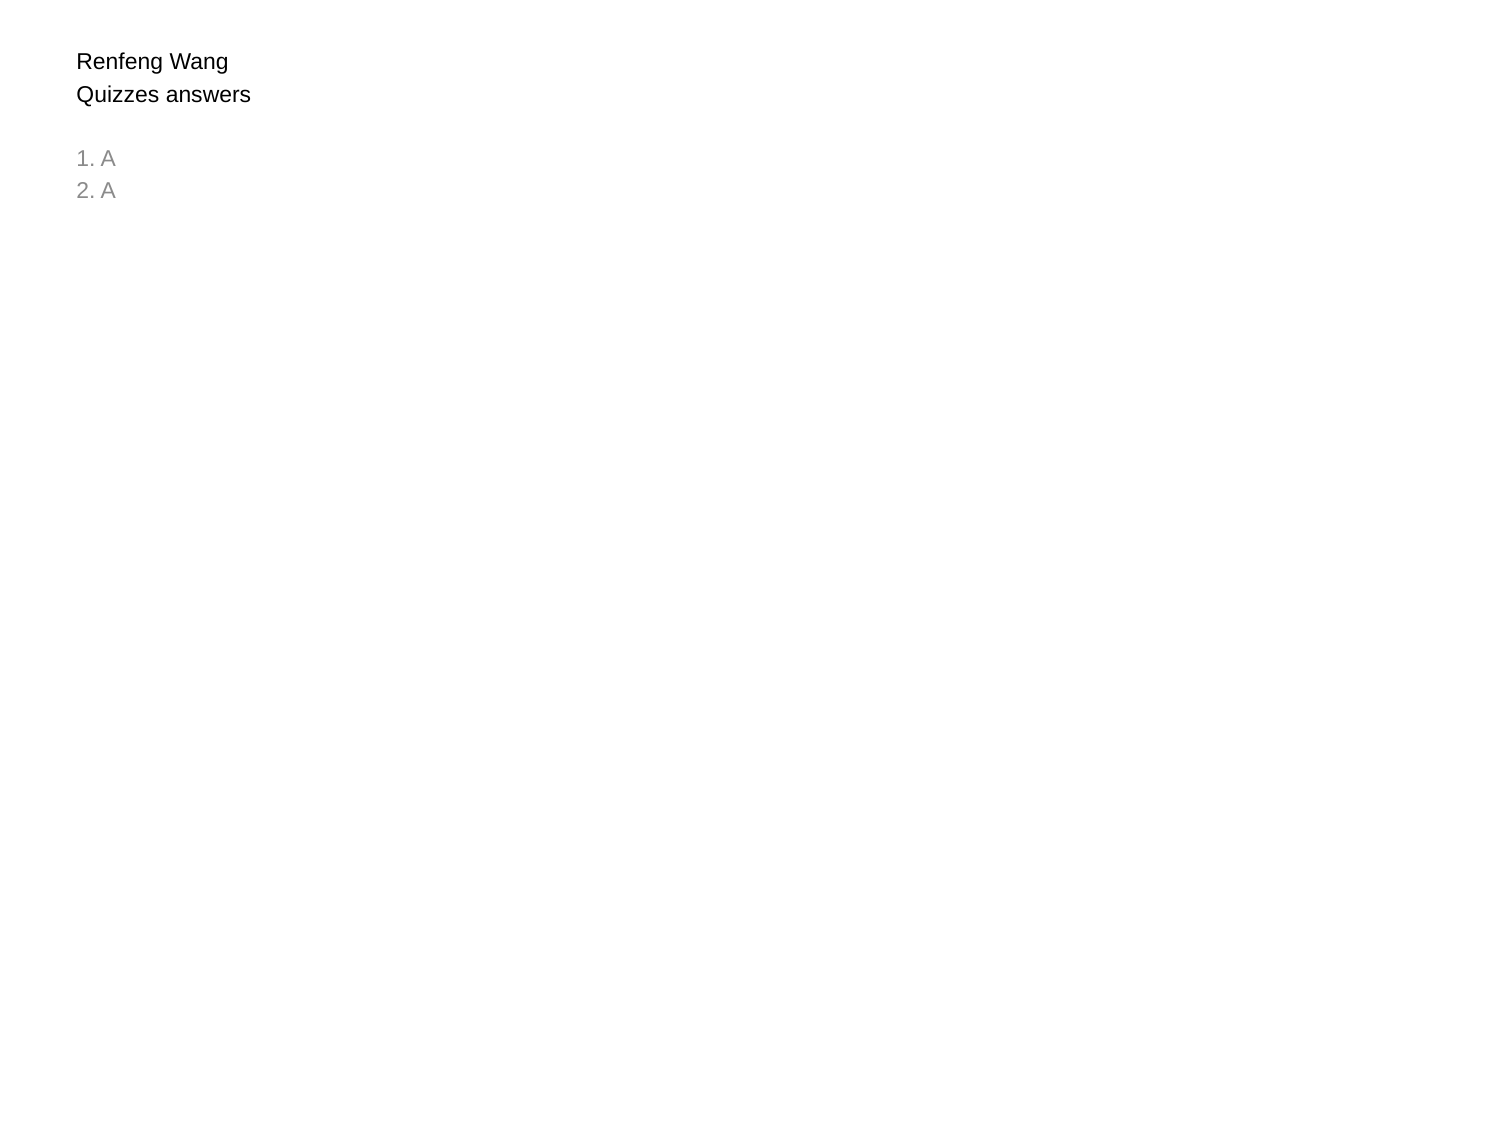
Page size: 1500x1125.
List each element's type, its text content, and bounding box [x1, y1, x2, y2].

subtitle Renfeng Wang Quizzes answers 1. A 2. A [61, 39, 1452, 925]
